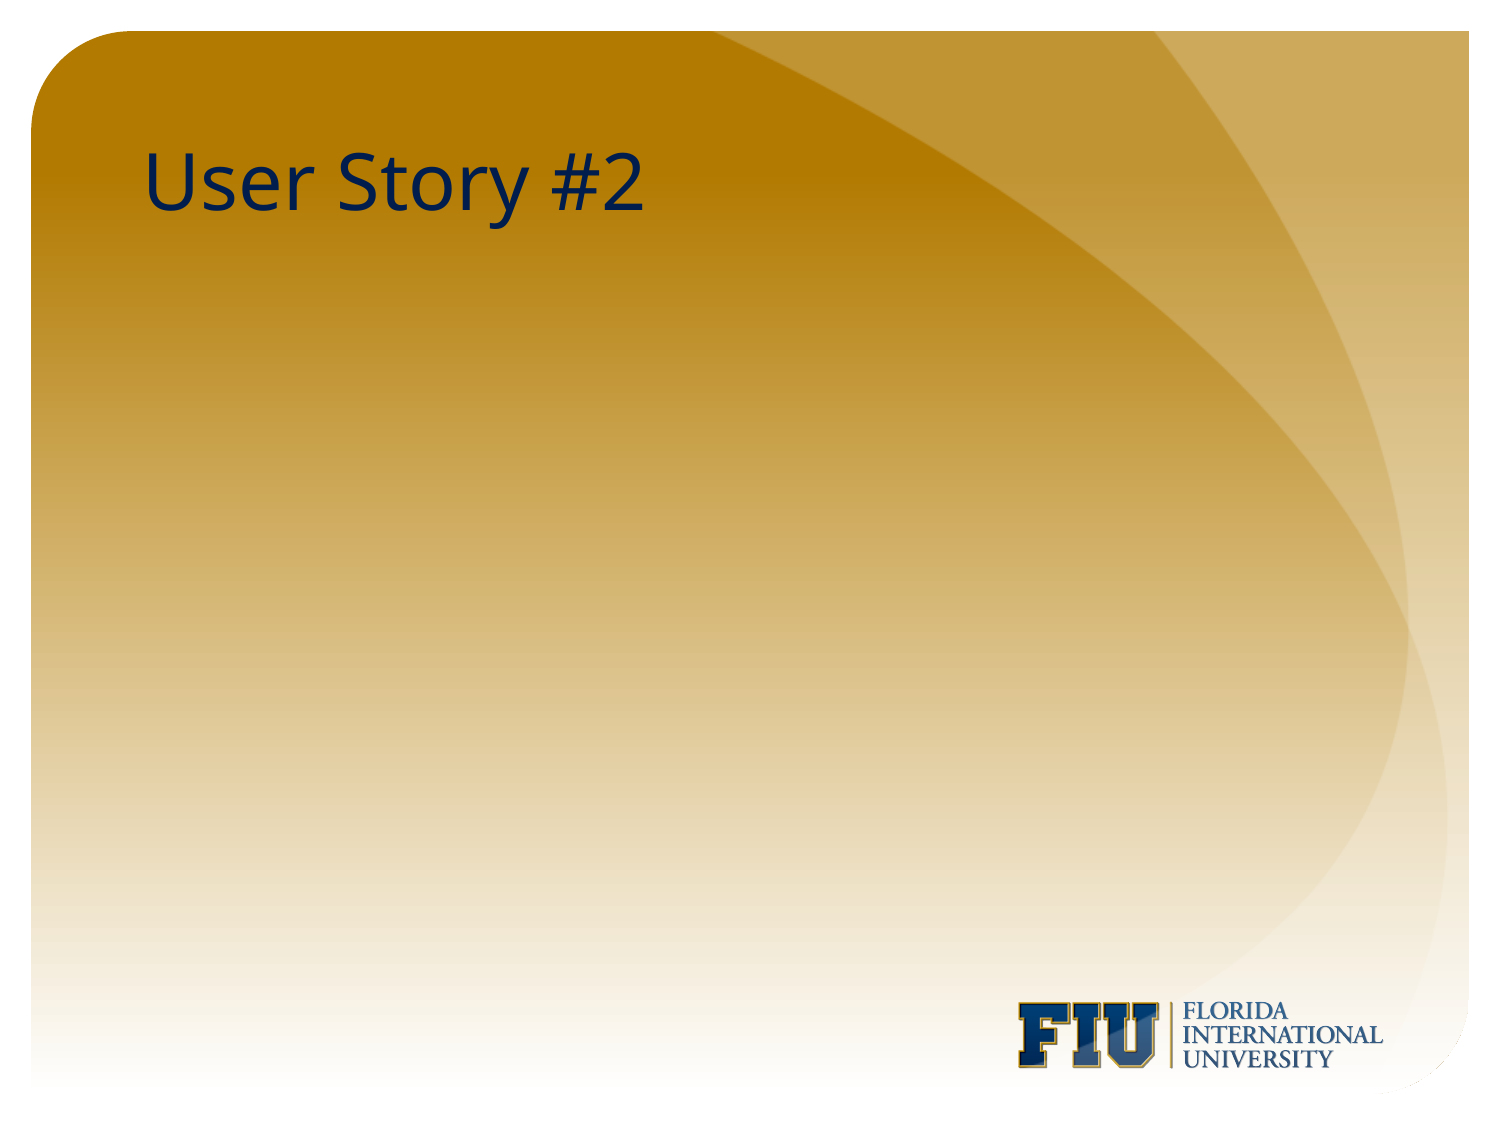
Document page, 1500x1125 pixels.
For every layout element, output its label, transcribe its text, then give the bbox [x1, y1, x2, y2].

picture [24, 30, 1473, 1094]
title User Story #2 [127, 62, 1372, 234]
